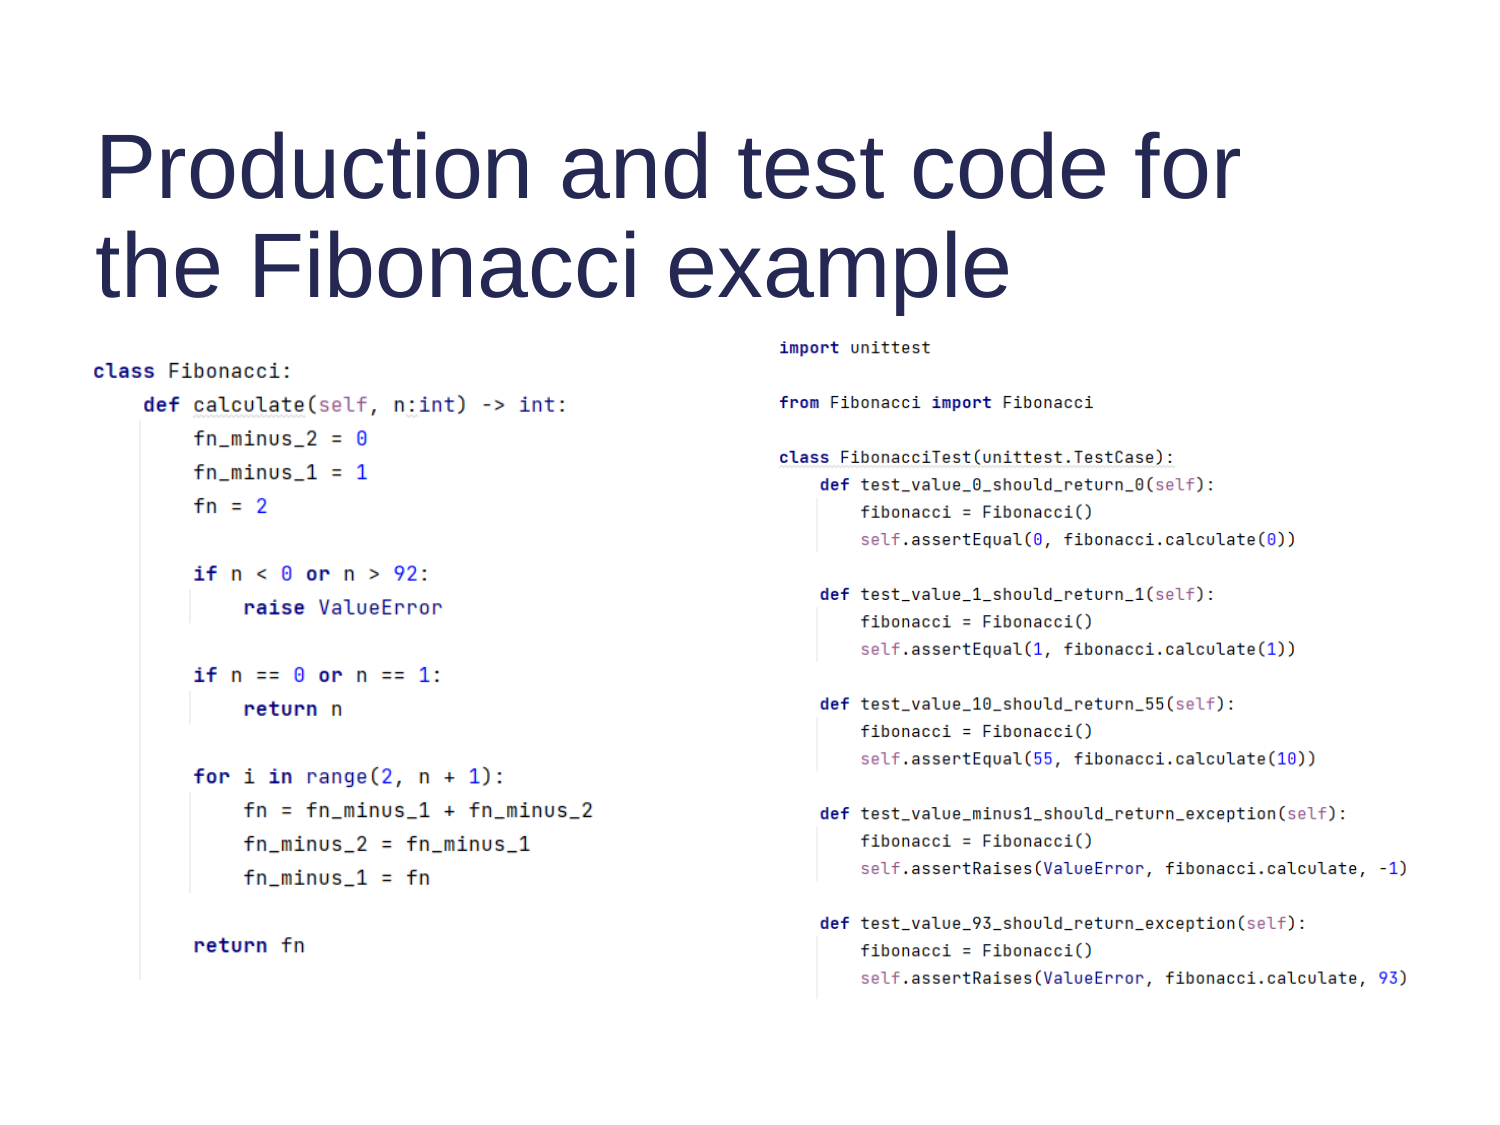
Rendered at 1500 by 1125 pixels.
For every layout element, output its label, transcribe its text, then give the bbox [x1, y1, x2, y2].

title Production and test code for the Fibonacci example [80, 81, 1407, 354]
picture [779, 334, 1420, 999]
picture [93, 353, 600, 980]
